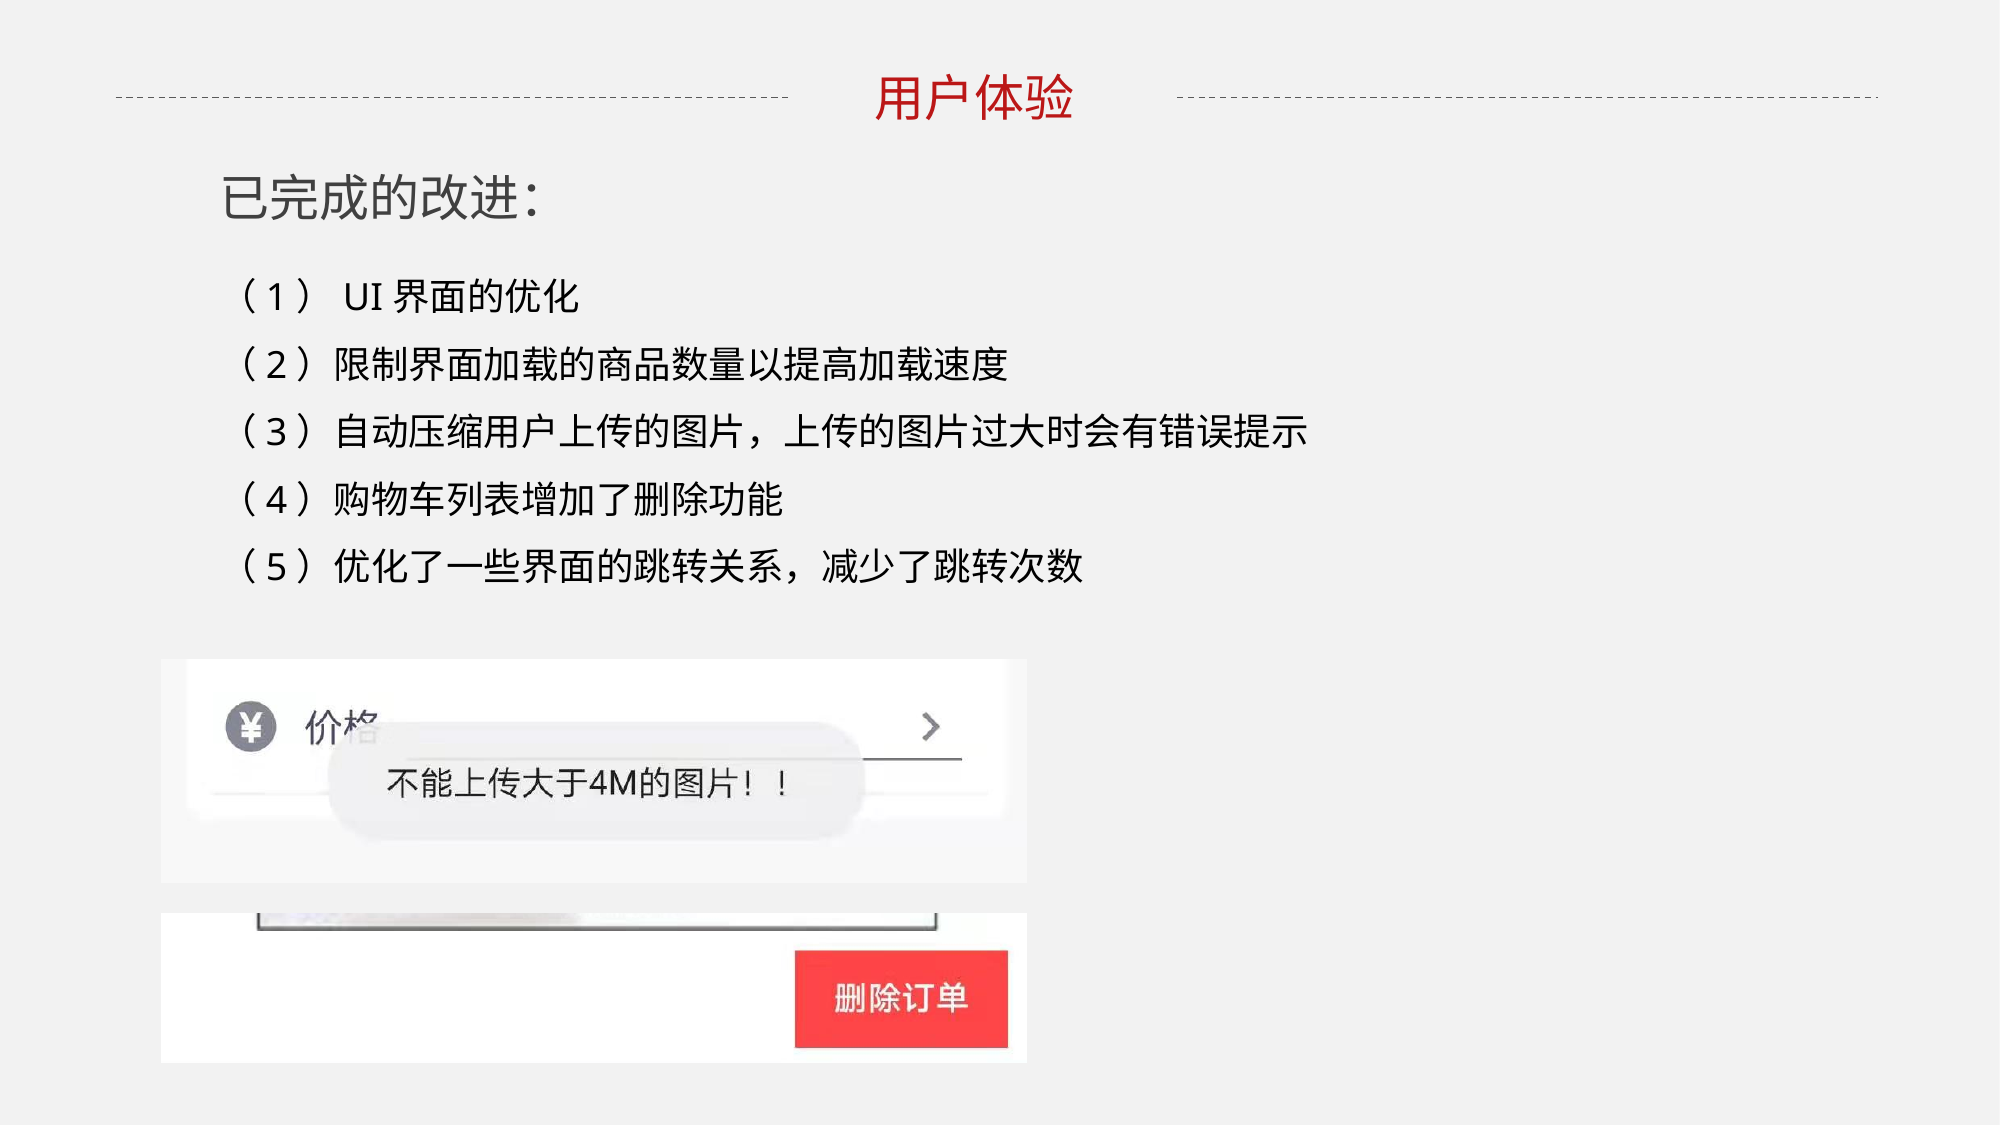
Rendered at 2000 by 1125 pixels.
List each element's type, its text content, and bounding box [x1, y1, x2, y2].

text_box 已完成的改进： [204, 158, 1795, 243]
picture [160, 659, 1027, 884]
text_box （1）UI界面的优化 （2）限制界面加载的商品数量以提高加载速度 （3）自动压缩用户上传的图片，上传的图片过大时会有错误提示 （4）购物车列表增加了删除功能 （5）优化了一些界面的跳转关系，减少了跳转次数 [204, 243, 1795, 776]
picture [160, 912, 1027, 1064]
text_box 用户体验 [859, 59, 1090, 135]
